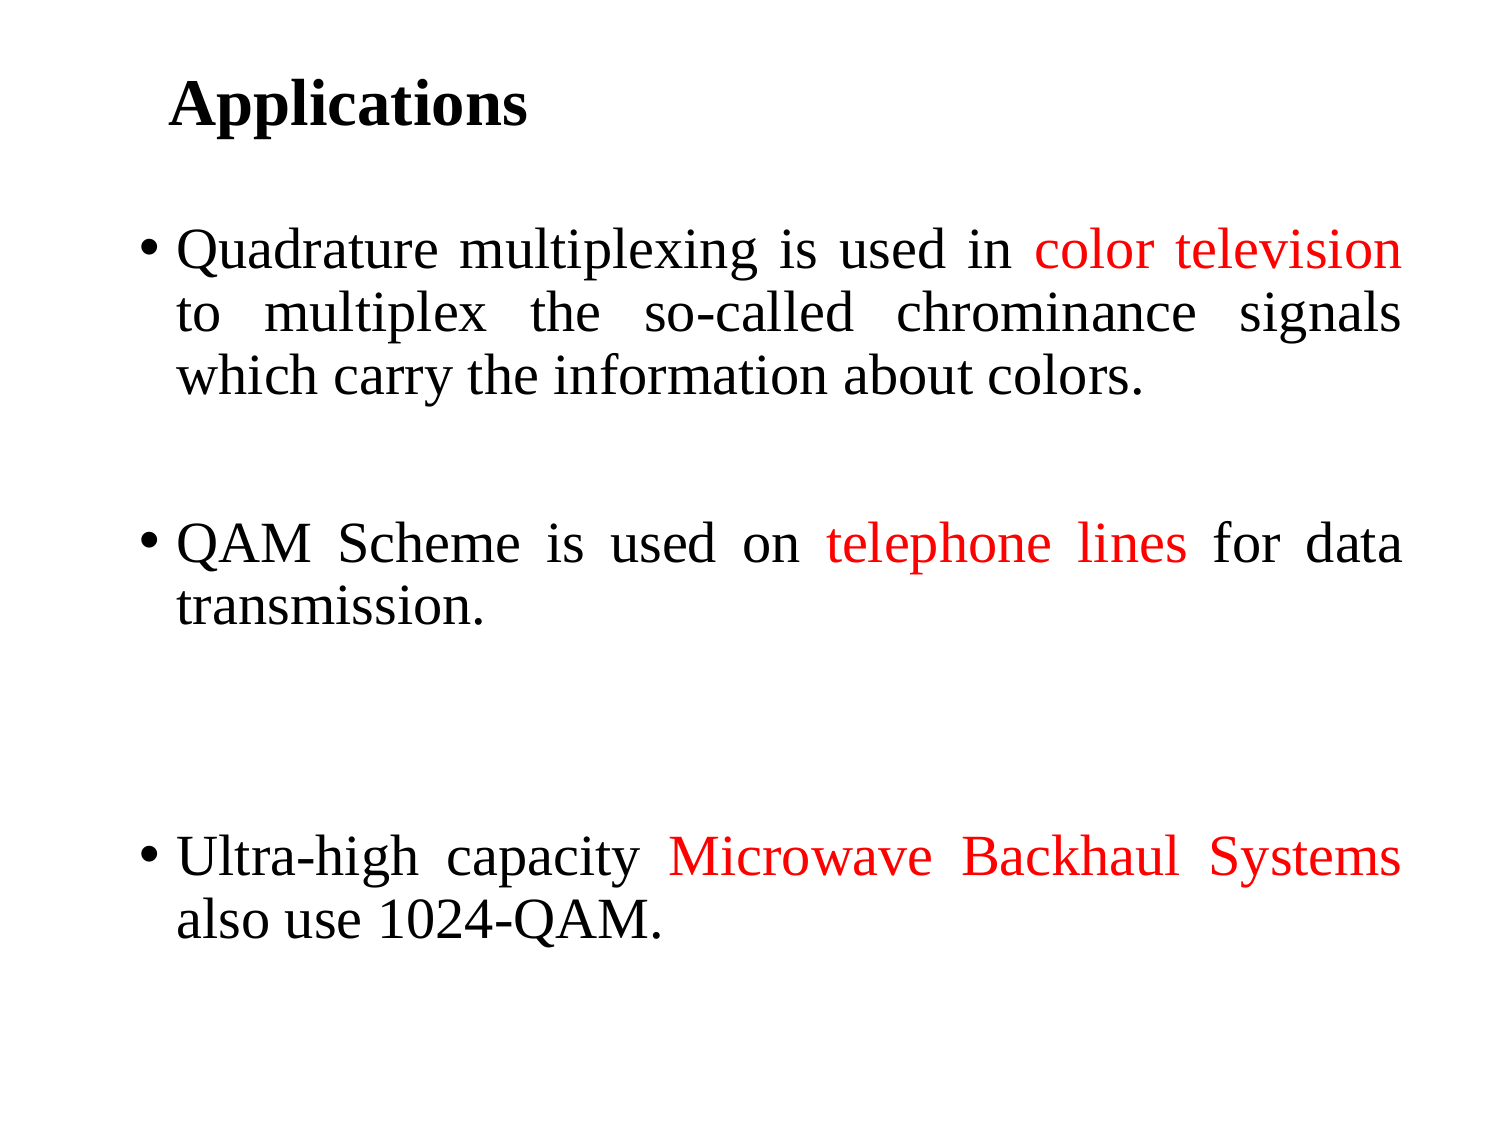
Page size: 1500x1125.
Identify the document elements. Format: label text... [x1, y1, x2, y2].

list Quadrature multiplexing is used in color television to multiplex the so-called chrominance signals which carry the information about colors. QAM Scheme is used on telephone lines for data transmission. Ultra-high capacity Microwave Backhaul Systems also use 1024-QAM. [124, 211, 1418, 1125]
title Applications [153, 28, 1448, 180]
